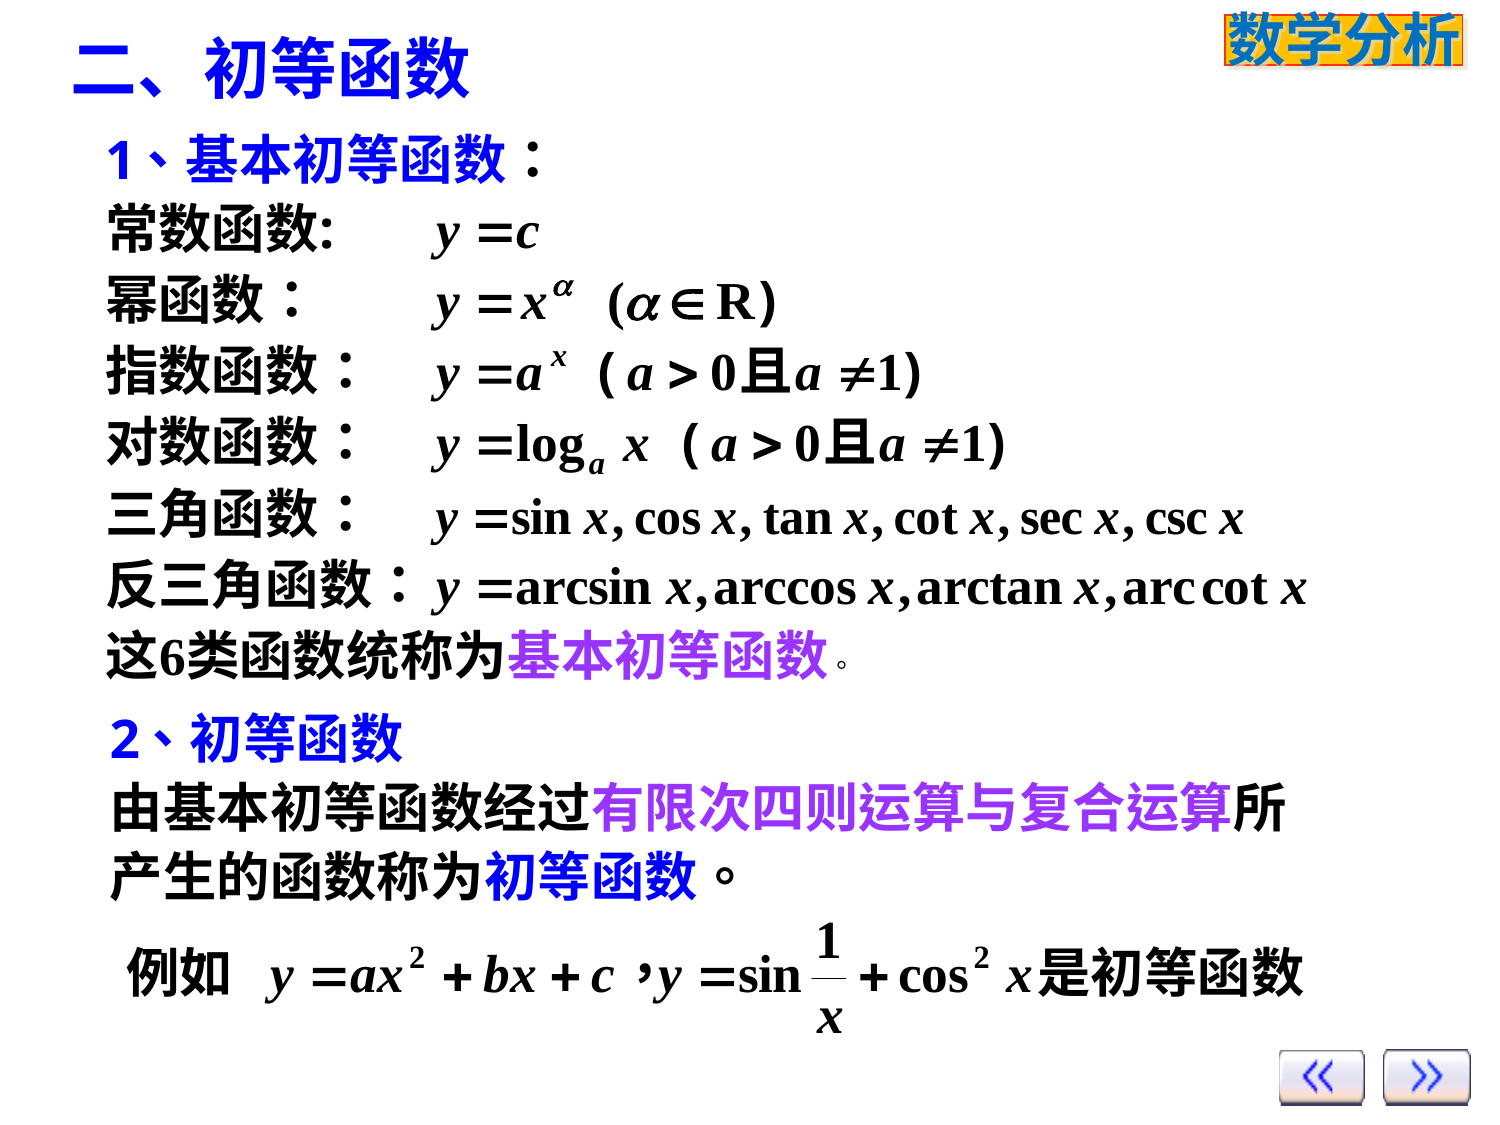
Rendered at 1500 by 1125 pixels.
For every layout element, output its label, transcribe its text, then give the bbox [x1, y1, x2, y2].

text_box 二、初等函数 [55, 19, 486, 114]
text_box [51, 125, 1362, 790]
picture [1383, 1049, 1471, 1106]
picture [1279, 1050, 1365, 1106]
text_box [109, 703, 1306, 1039]
